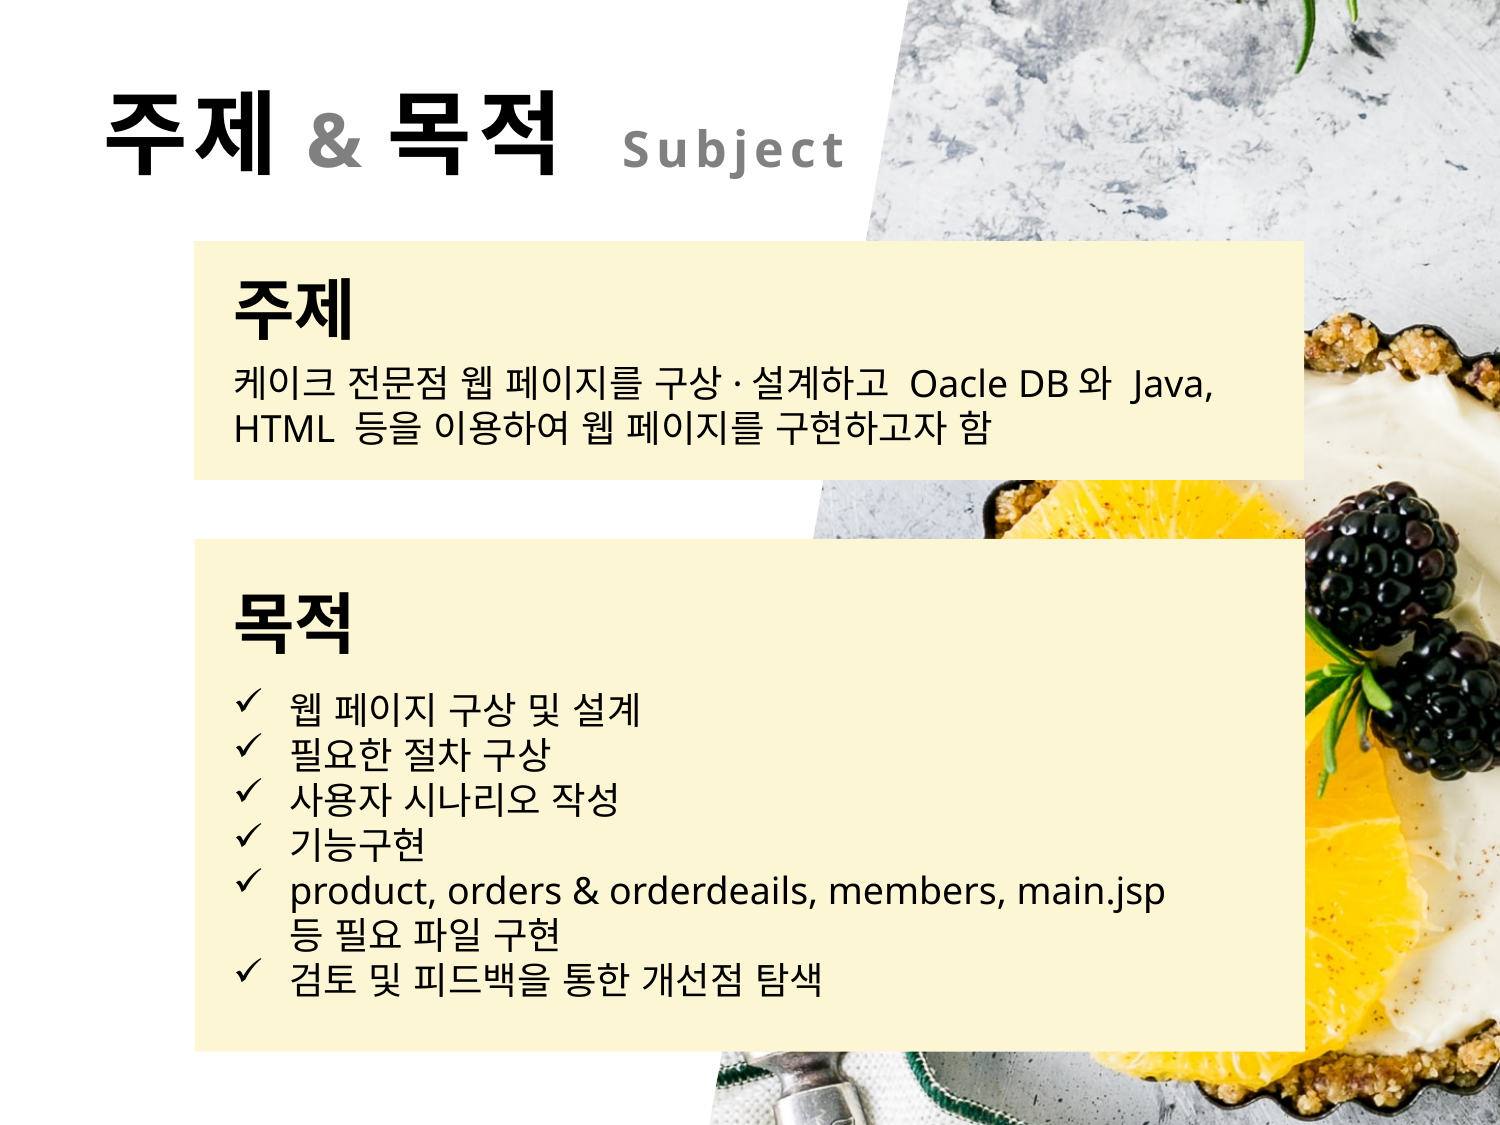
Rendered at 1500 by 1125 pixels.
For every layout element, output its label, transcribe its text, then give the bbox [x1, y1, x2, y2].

text_box 주제&목적 Subject [88, 68, 703, 194]
text_box [192, 239, 703, 482]
text_box 목적 웹 페이지 구상 및 설계 필요한 절차 구상 사용자 시나리오 작성 기능구현 product, orders & orderdeails, members, main.jsp 등 필요 파일 구현 검토 및 피드백을 통한 개선점 탐색 [218, 574, 703, 1009]
text_box [193, 537, 703, 1054]
picture [708, 0, 1500, 1125]
text_box 주제 케이크 전문점 웹 페이지를 구상·설계하고 Oacle DB와 Java, HTML 등을 이용하여 웹 페이지를 구현하고자 함 [218, 260, 703, 458]
